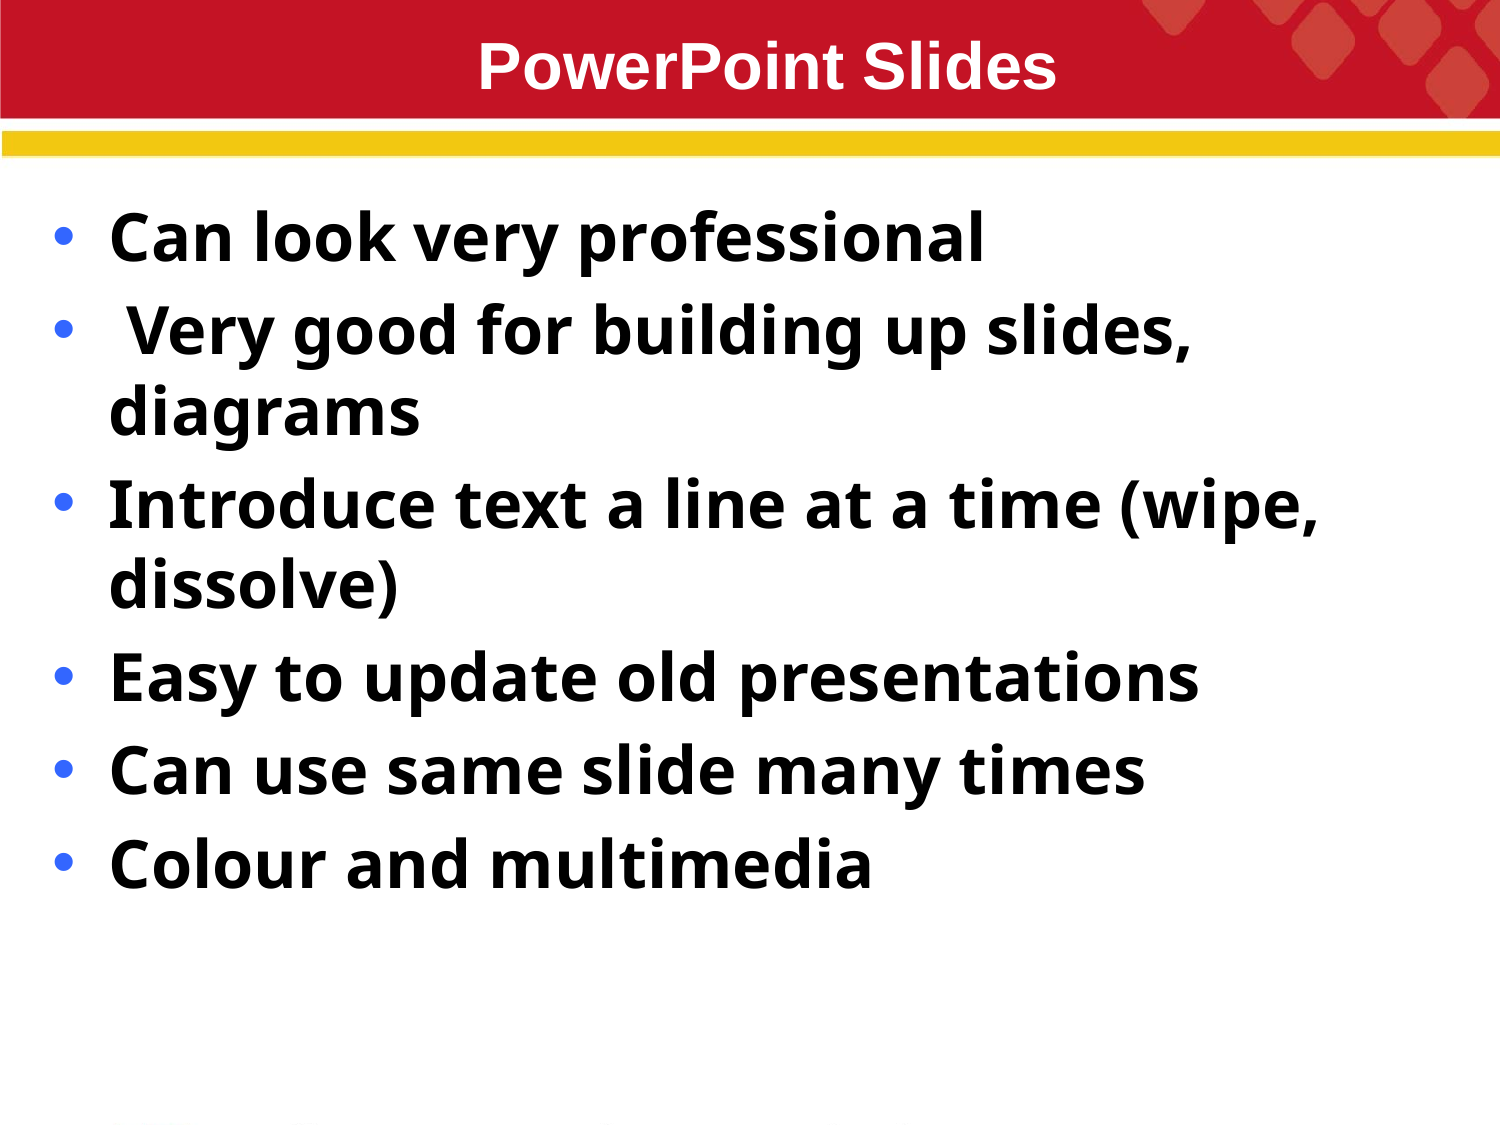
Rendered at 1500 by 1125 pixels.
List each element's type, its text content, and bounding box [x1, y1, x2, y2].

title PowerPoint Slides [75, 12, 1463, 113]
picture [0, 0, 1500, 1125]
list Can look very professional Very good for building up slides, diagrams Introduce text a line at a time (wipe, dissolve) Easy to update old presentations Can use same slide many times Colour and multimedia [37, 187, 1500, 1088]
